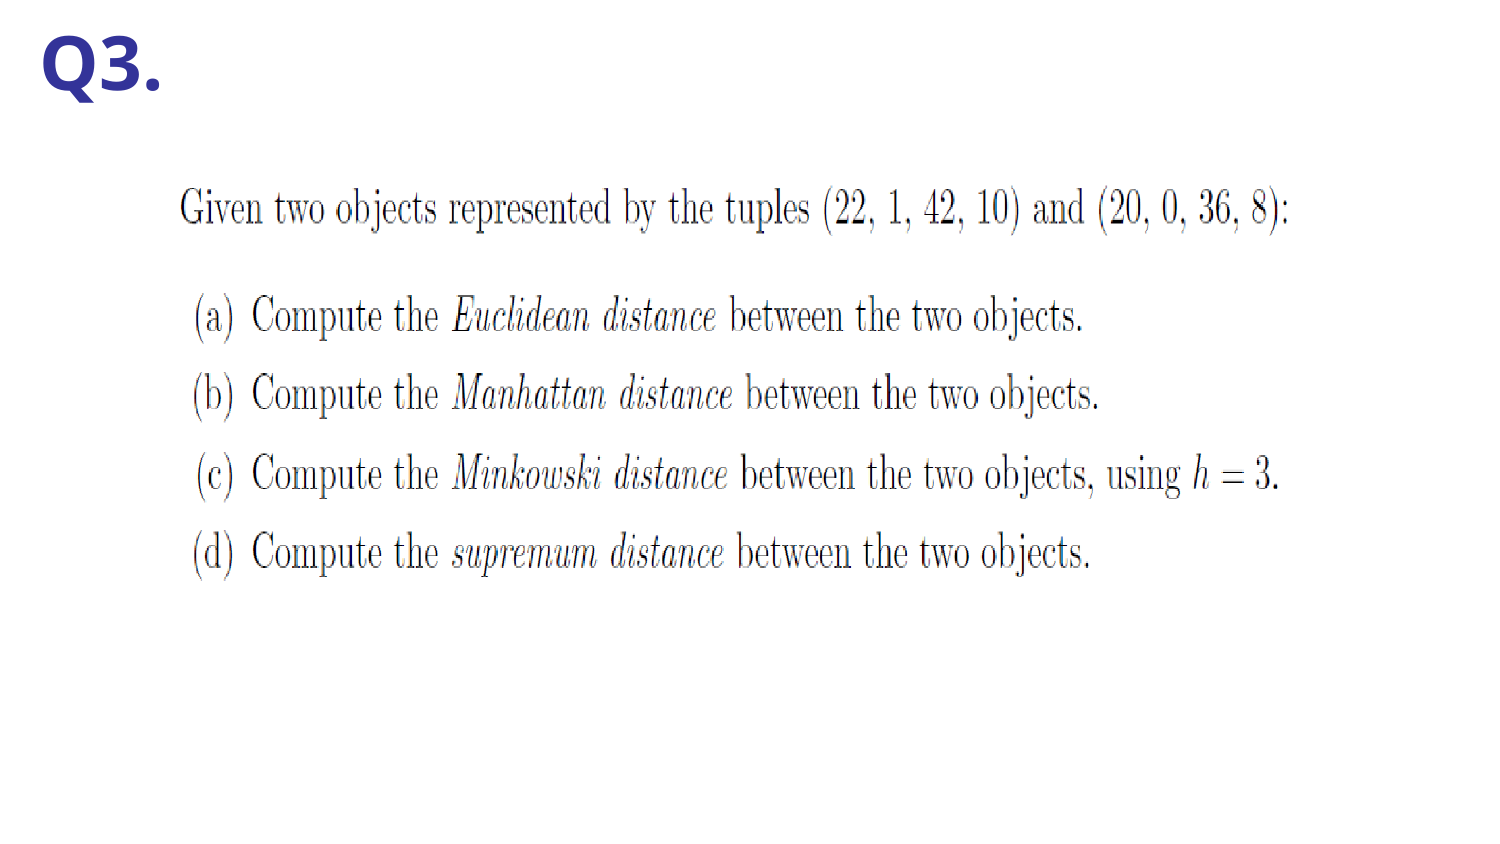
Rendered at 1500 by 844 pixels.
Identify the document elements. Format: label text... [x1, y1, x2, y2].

picture [170, 174, 1330, 601]
text_box Q3. [24, 37, 1463, 113]
